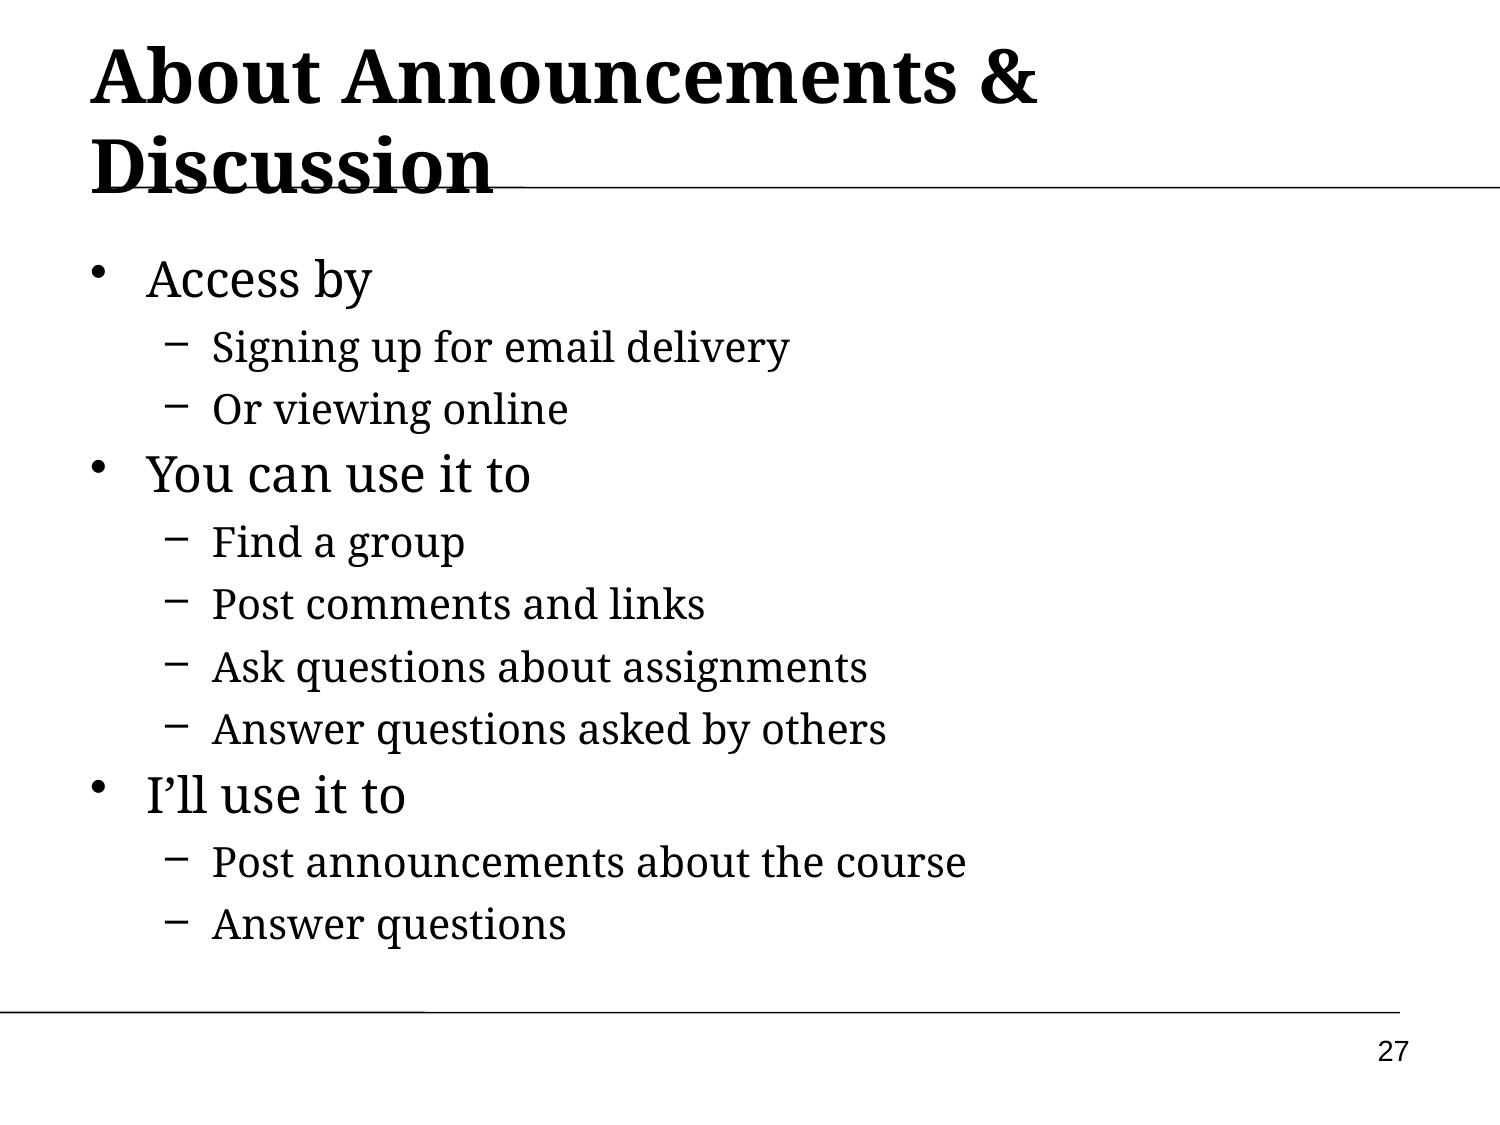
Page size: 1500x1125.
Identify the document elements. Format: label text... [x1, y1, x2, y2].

slide_number 27 [1074, 1024, 1426, 1103]
list Access by Signing up for email delivery Or viewing online You can use it to Find a group Post comments and links Ask questions about assignments Answer questions asked by others I’ll use it to Post announcements about the course Answer questions [74, 240, 1426, 984]
title About Announcements & Discussion [74, 49, 1426, 188]
